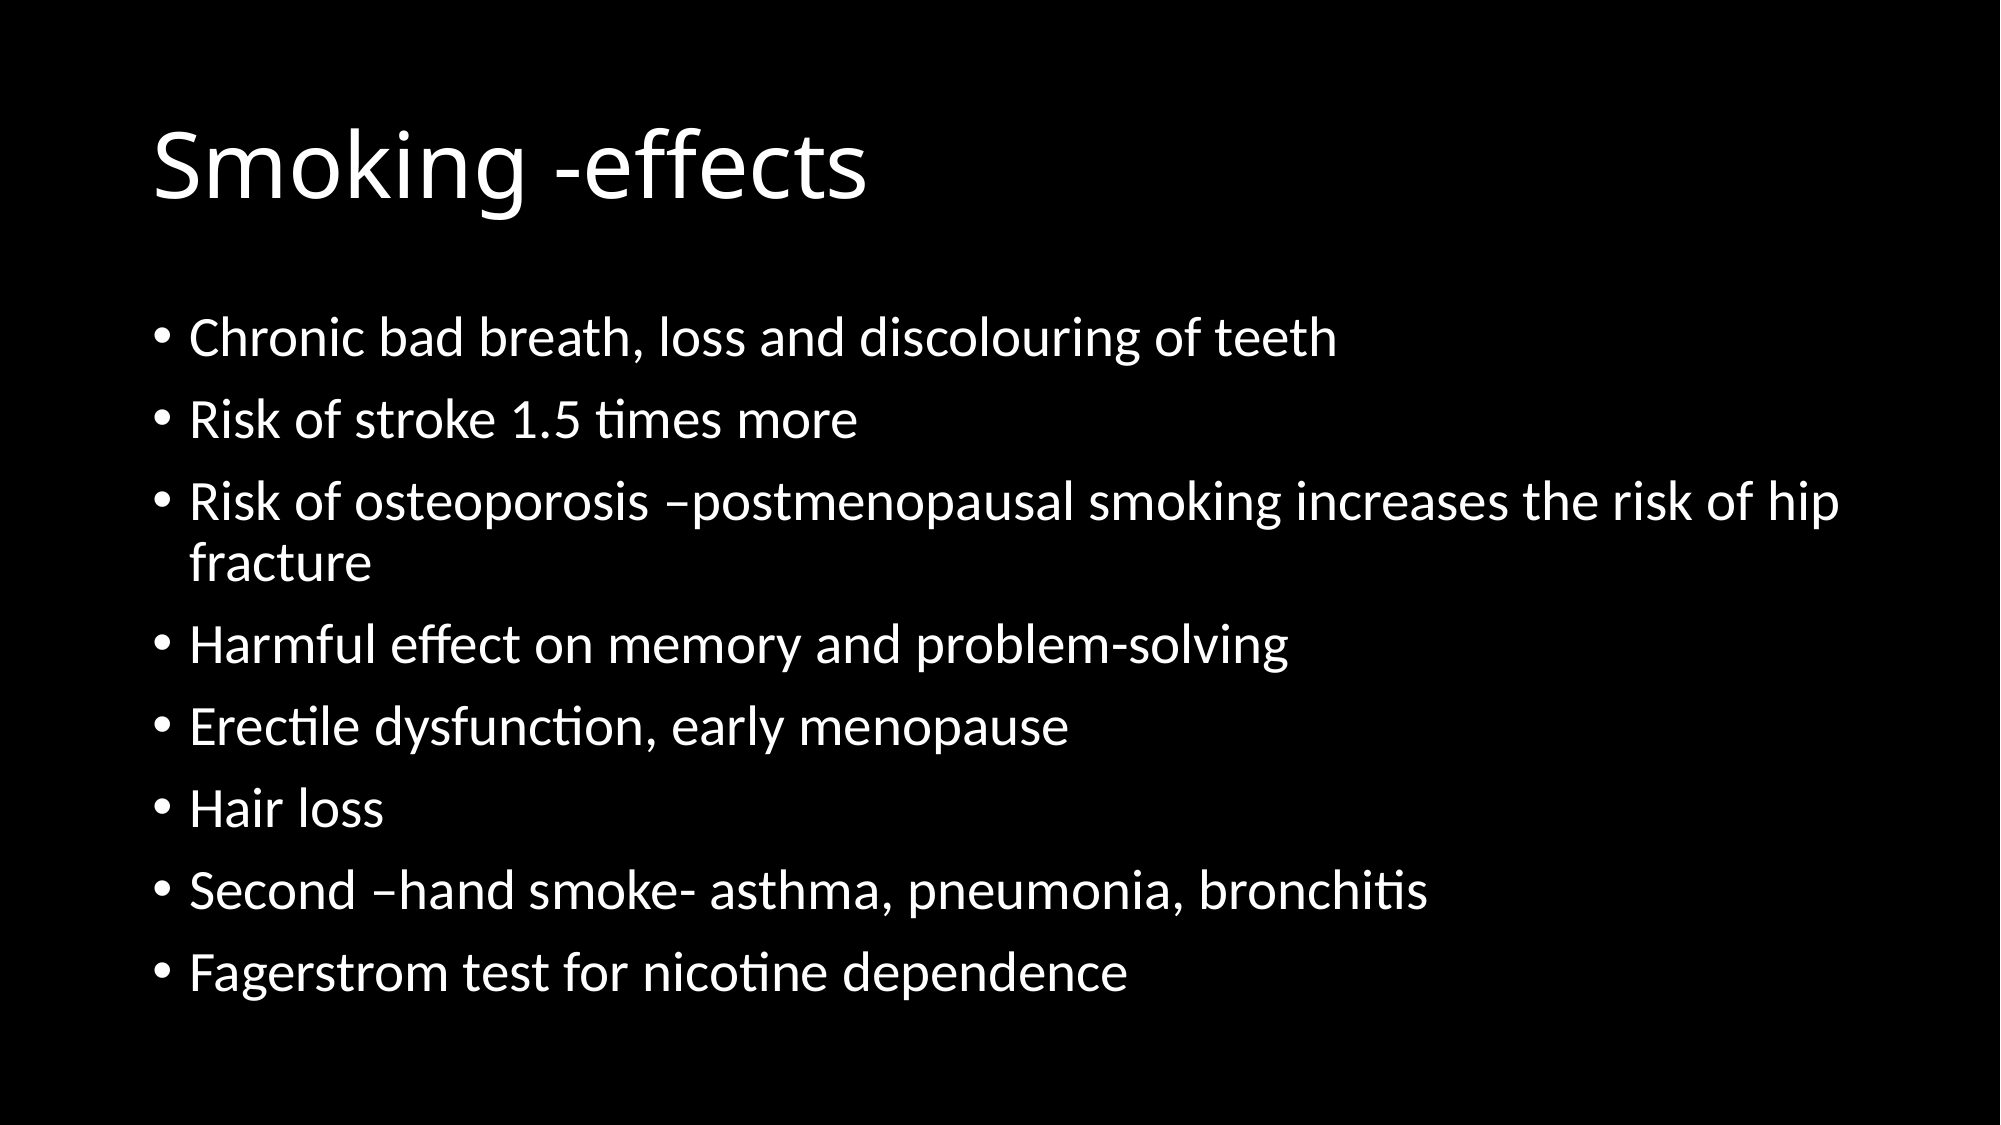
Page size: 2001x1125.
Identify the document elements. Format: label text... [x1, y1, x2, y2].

list Chronic bad breath, loss and discolouring of teeth Risk of stroke 1.5 times more Risk of osteoporosis –postmenopausal smoking increases the risk of hip fracture Harmful effect on memory and problem-solving Erectile dysfunction, early menopause Hair loss Second –hand smoke- asthma, pneumonia, bronchitis Fagerstrom test for nicotine dependence [137, 299, 1863, 1014]
title Smoking -effects [137, 59, 1863, 278]
